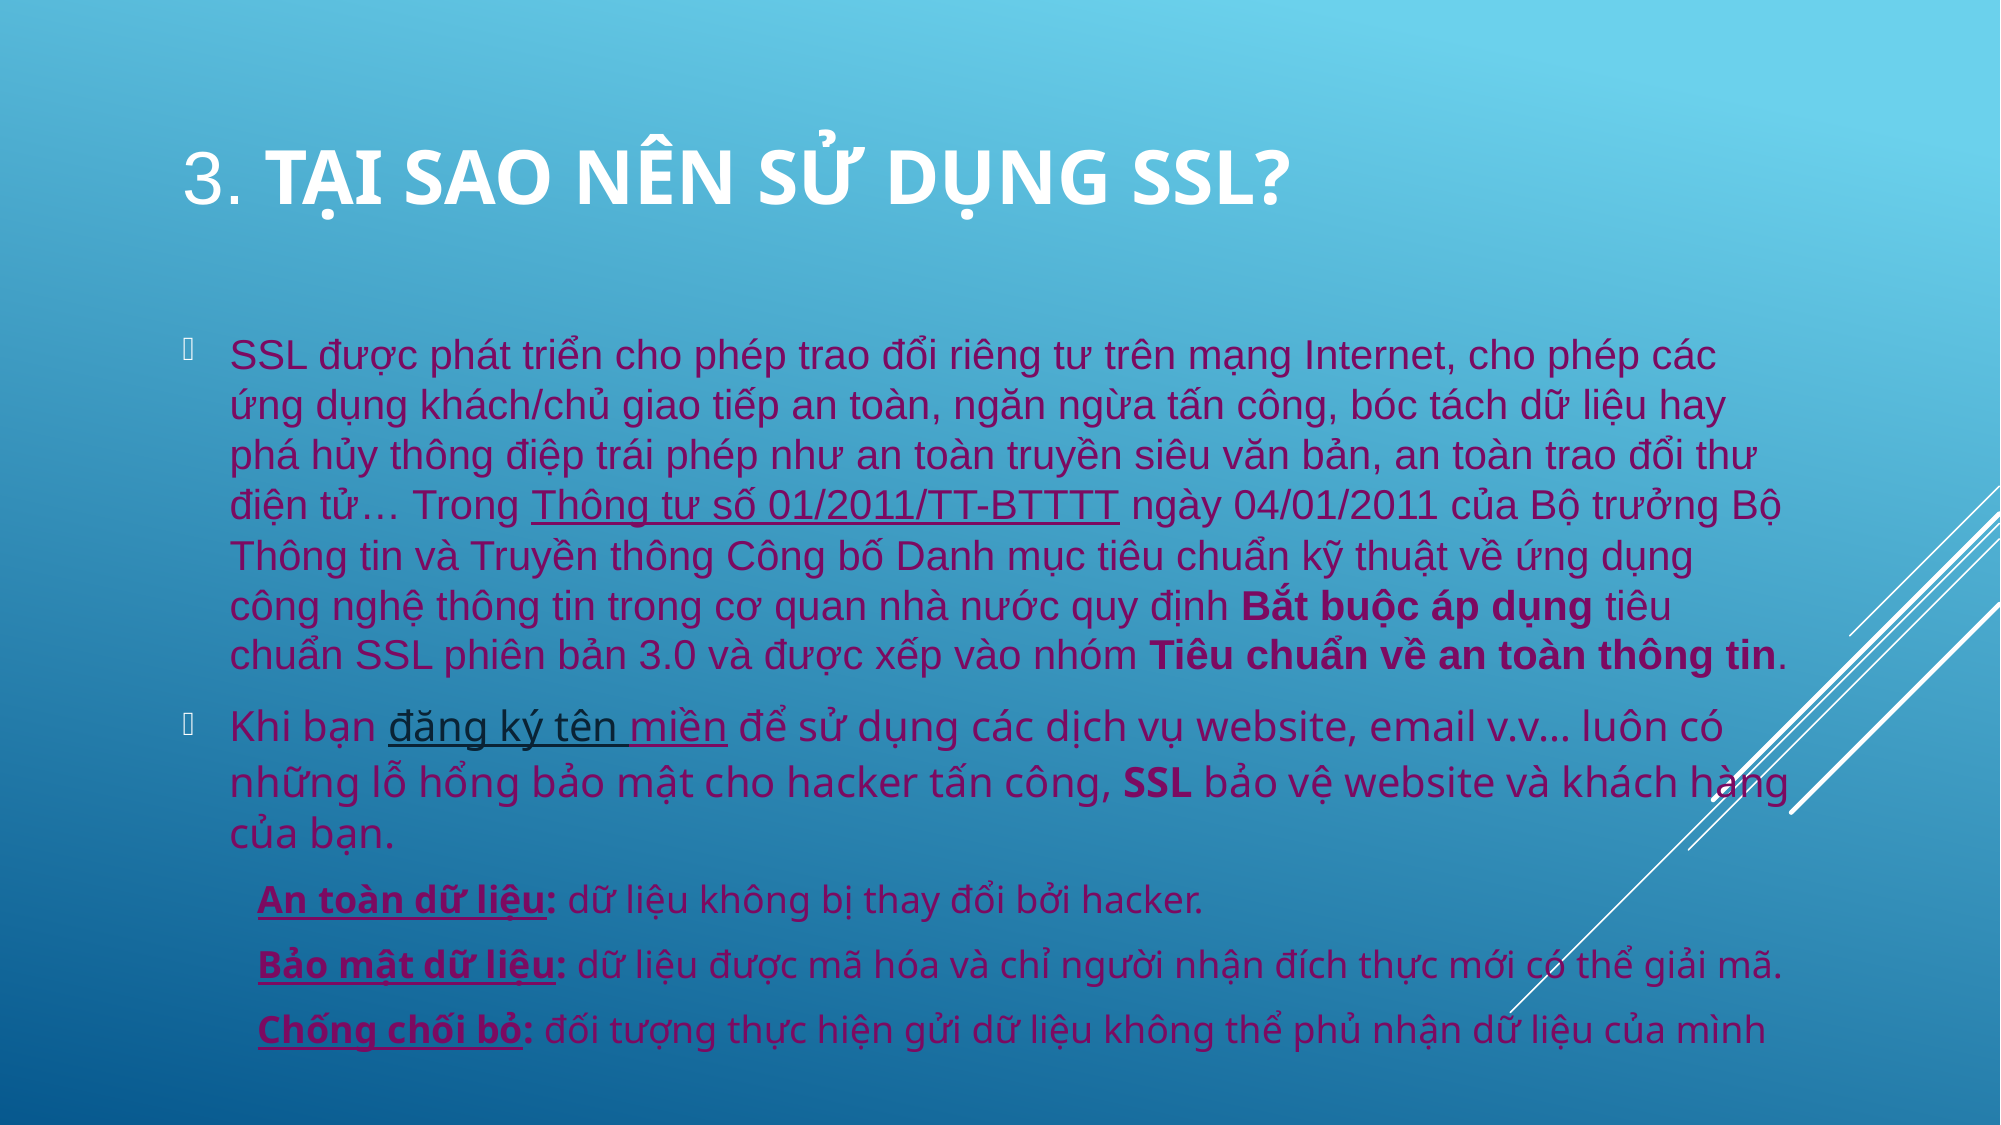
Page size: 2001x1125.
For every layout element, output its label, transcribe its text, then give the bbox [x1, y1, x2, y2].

list SSL được phát triển cho phép trao đổi riêng tư trên mạng Internet, cho phép các ứng dụng khách/chủ giao tiếp an toàn, ngăn ngừa tấn công, bóc tách dữ liệu hay phá hủy thông điệp trái phép như an toàn truyền siêu văn bản, an toàn trao đổi thư điện tử… Trong Thông tư số 01/2011/TT-BTTTT ngày 04/01/2011 của Bộ trưởng Bộ Thông tin và Truyền thông Công bố Danh mục tiêu chuẩn kỹ thuật về ứng dụng công nghệ thông tin trong cơ quan nhà nước quy định Bắt buộc áp dụng tiêu chuẩn SSL phiên bản 3.0 và được xếp vào nhóm Tiêu chuẩn về an toàn thông tin. Khi bạn đăng ký tên miền để sử dụng các dịch vụ website, email v.v… luôn có những lỗ hổng bảo mật cho hacker tấn công, SSL bảo vệ website và khách hàng của bạn. An toàn dữ liệu: dữ liệu không bị thay đổi bởi hacker. Bảo mật dữ liệu: dữ liệu được mã hóa và chỉ người nhận đích thực mới có thể giải mã. Chống chối bỏ: đối tượng thực hiện gửi dữ liệu không thể phủ nhận dữ liệu của mình [167, 288, 1808, 1092]
title 3. Tại sao nên sử dụng SSL? [167, 61, 1880, 288]
